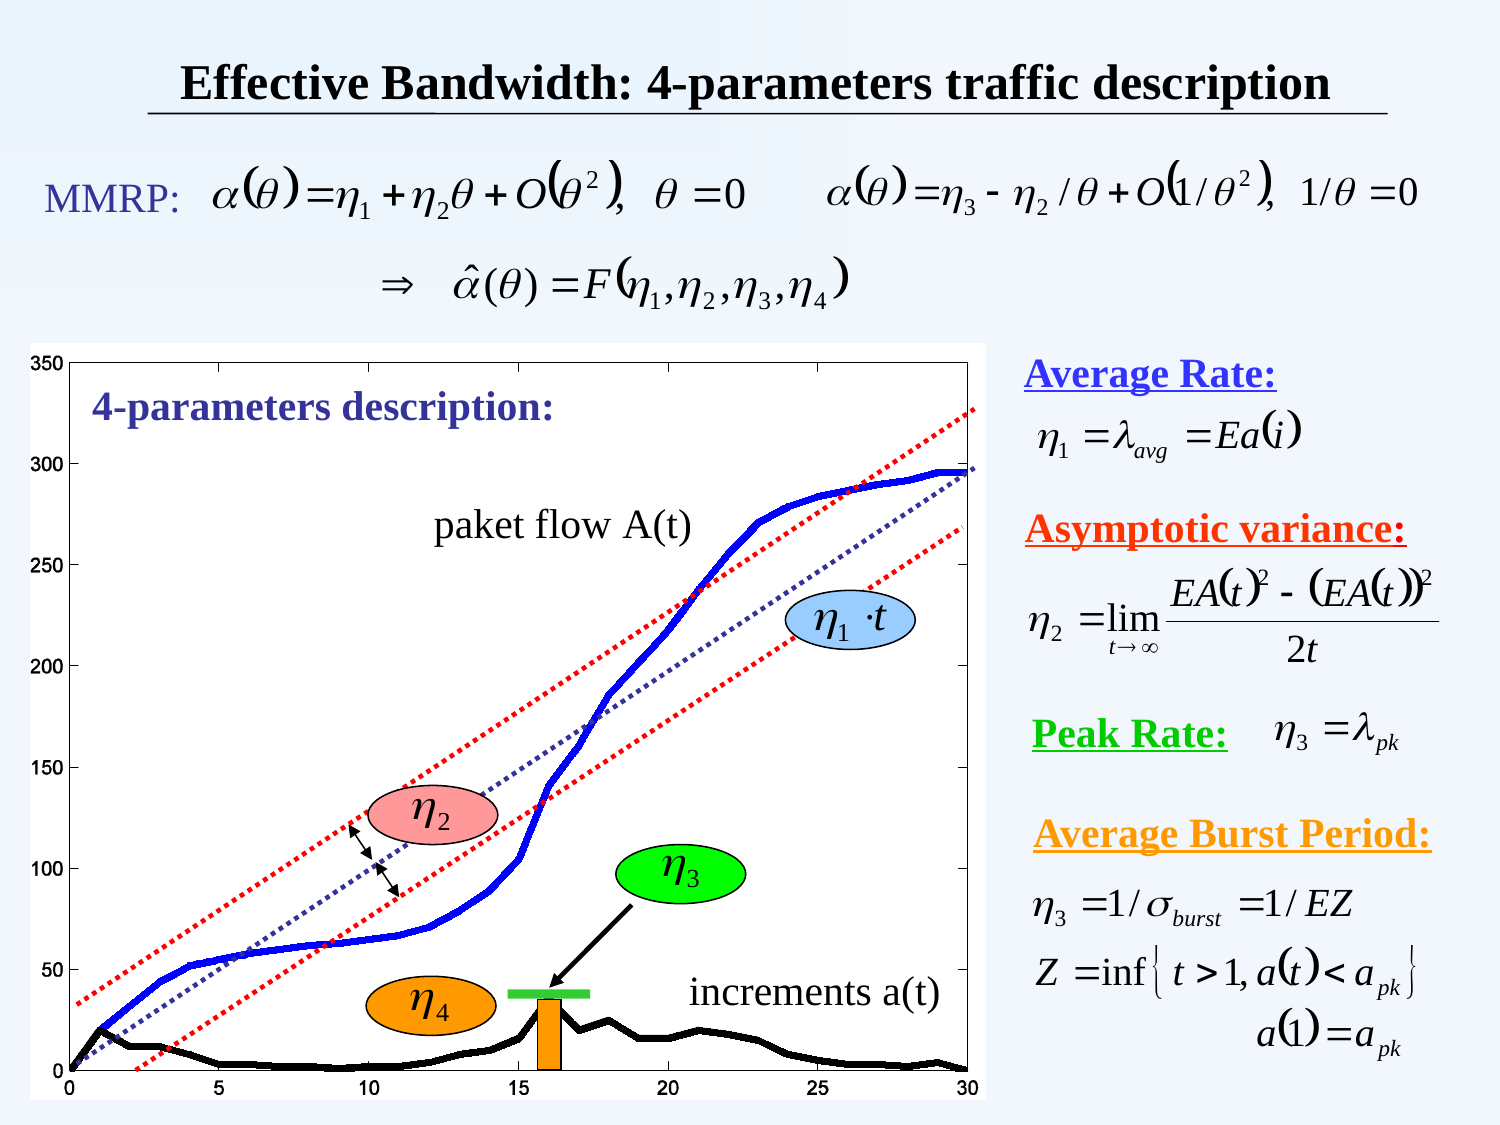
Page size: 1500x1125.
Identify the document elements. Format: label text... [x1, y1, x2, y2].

text_box Peak Rate: [1017, 698, 1243, 763]
text_box MMRP: [29, 160, 205, 232]
text_box Average Rate: [1008, 338, 1293, 403]
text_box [1028, 945, 1426, 1010]
text_box Effective Bandwidth: 4-parameters traffic description [112, 42, 1400, 118]
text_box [820, 160, 1425, 226]
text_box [657, 831, 707, 900]
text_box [1027, 876, 1365, 937]
text_box Asymptotic variance: [1009, 493, 1422, 559]
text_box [1032, 408, 1306, 473]
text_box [206, 160, 755, 228]
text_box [1269, 699, 1408, 764]
picture [29, 343, 987, 1102]
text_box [374, 254, 853, 321]
text_box Average Burst Period: [1018, 798, 1447, 864]
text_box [1249, 1006, 1412, 1071]
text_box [1023, 557, 1448, 672]
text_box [405, 965, 459, 1030]
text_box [407, 774, 461, 839]
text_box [809, 585, 896, 650]
